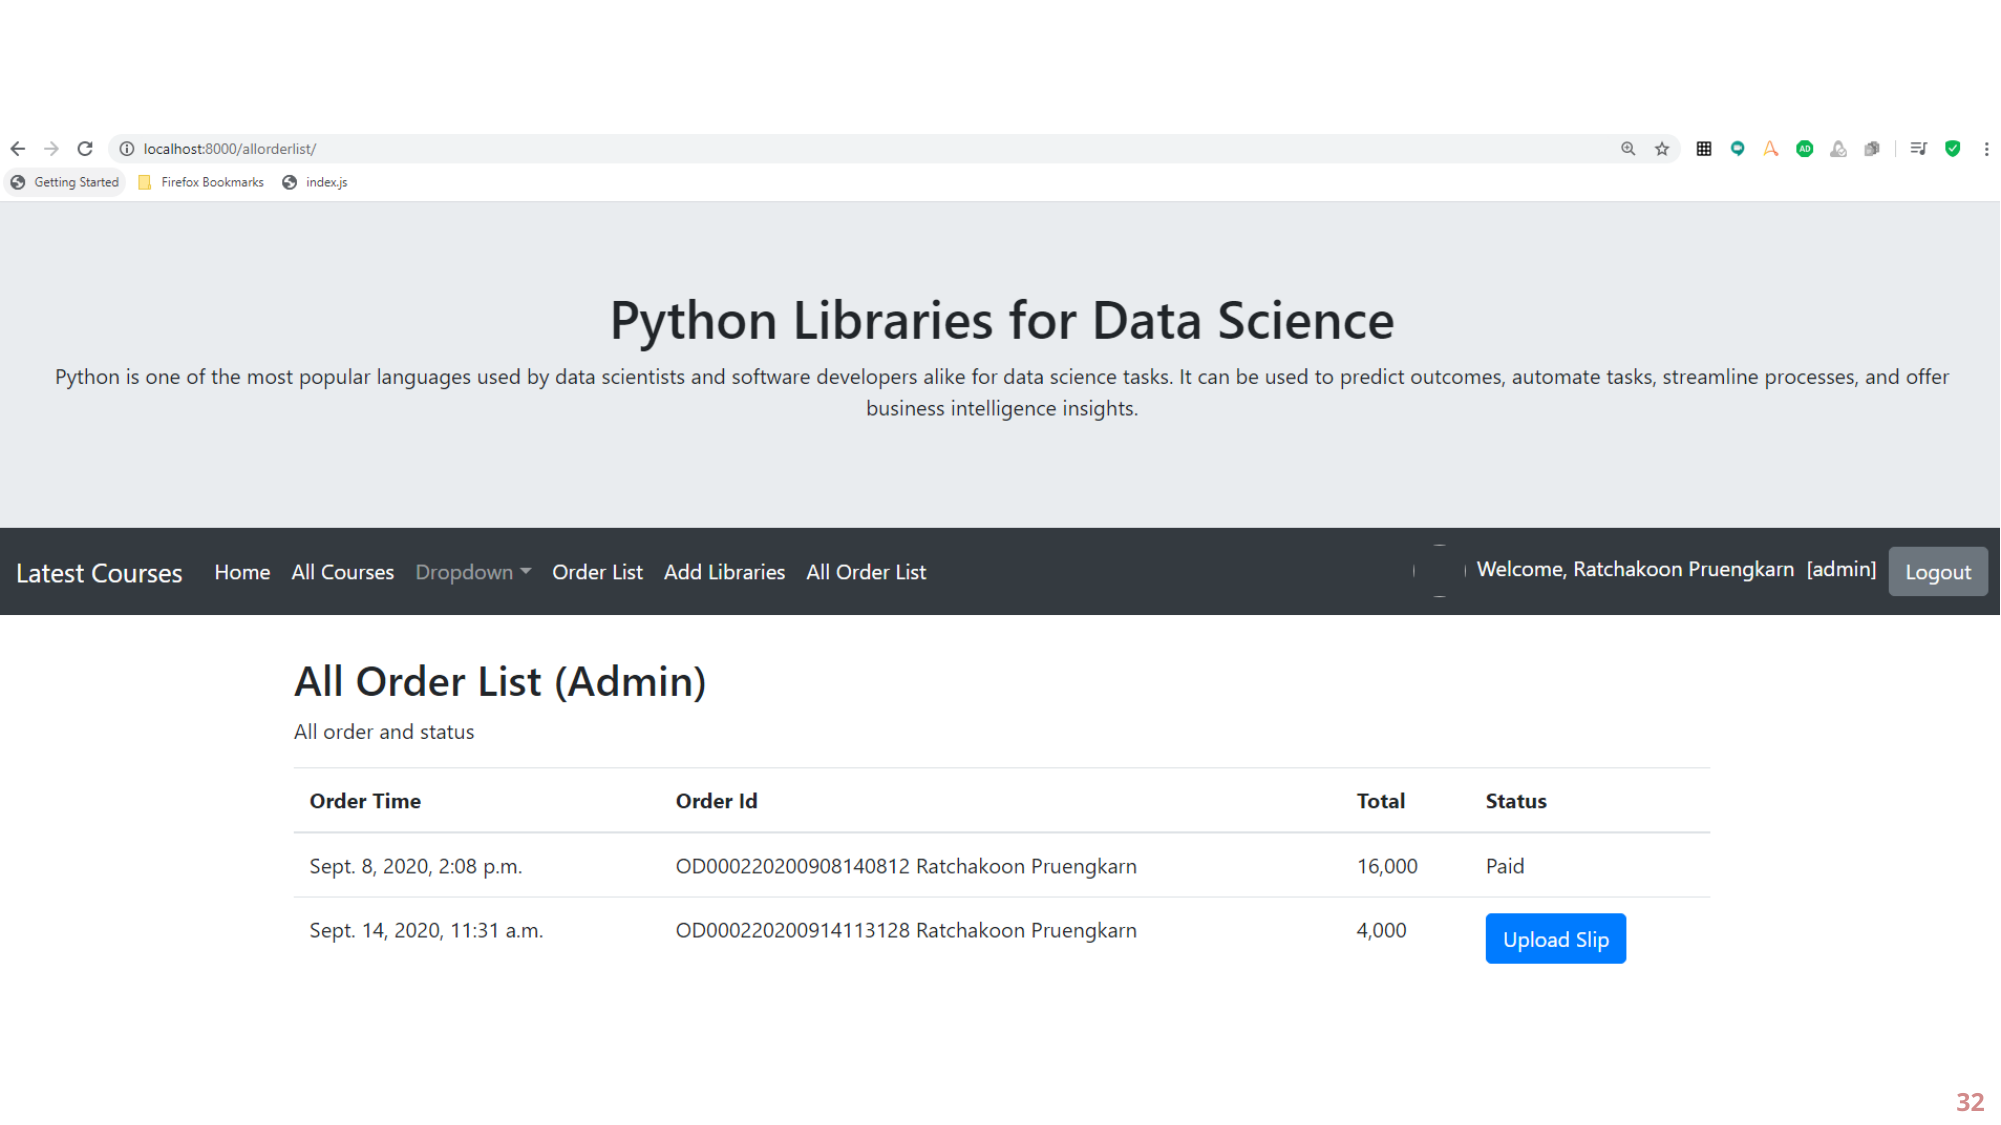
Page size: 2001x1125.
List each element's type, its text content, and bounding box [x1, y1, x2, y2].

slide_number 32 [1550, 1083, 2000, 1124]
picture [0, 134, 2000, 991]
